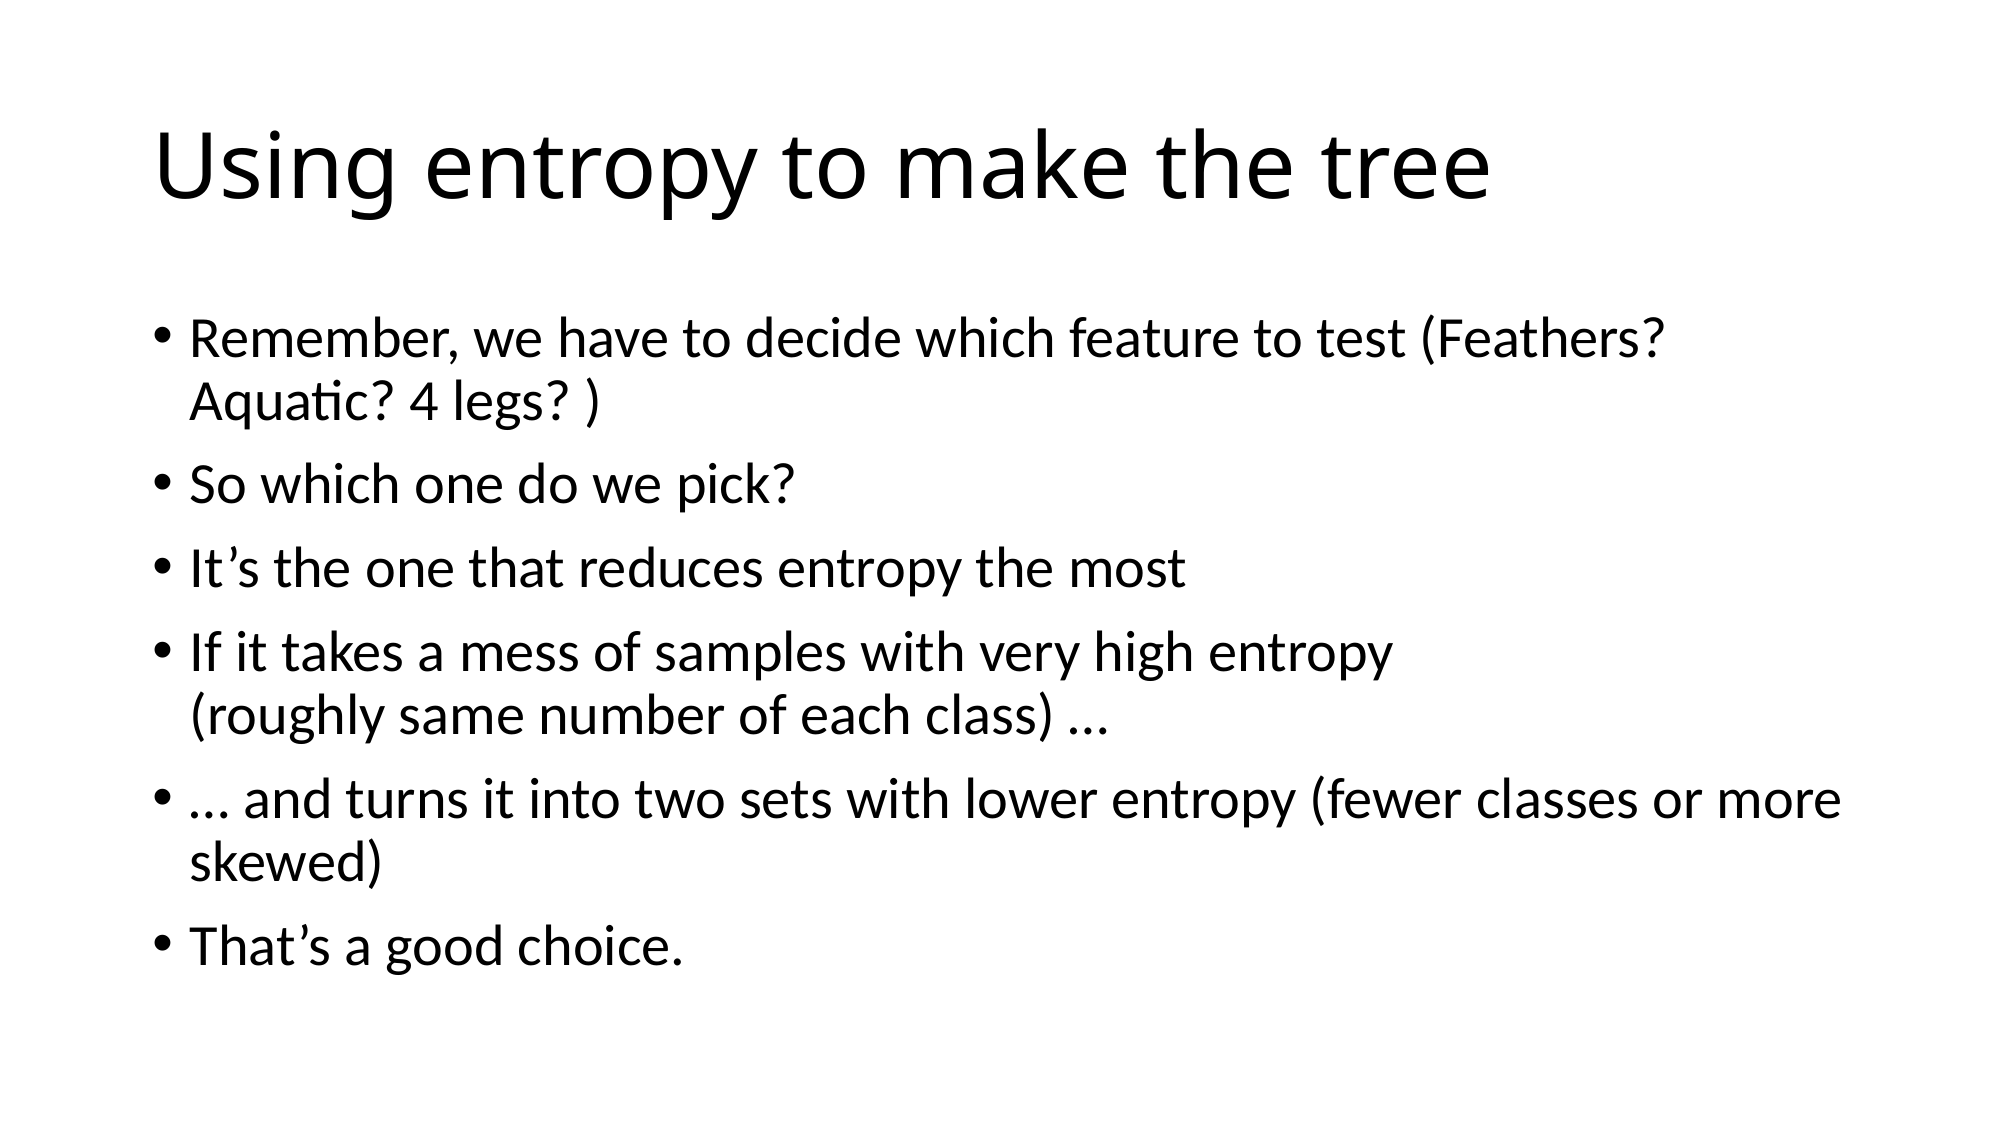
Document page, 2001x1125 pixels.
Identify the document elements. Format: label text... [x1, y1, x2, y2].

title Using entropy to make the tree [137, 59, 1863, 278]
list Remember, we have to decide which feature to test (Feathers? Aquatic? 4 legs? ) So which one do we pick? It’s the one that reduces entropy the most If it takes a mess of samples with very high entropy (roughly same number of each class) … … and turns it into two sets with lower entropy (fewer classes or more skewed) That’s a good choice. [137, 299, 1863, 1014]
